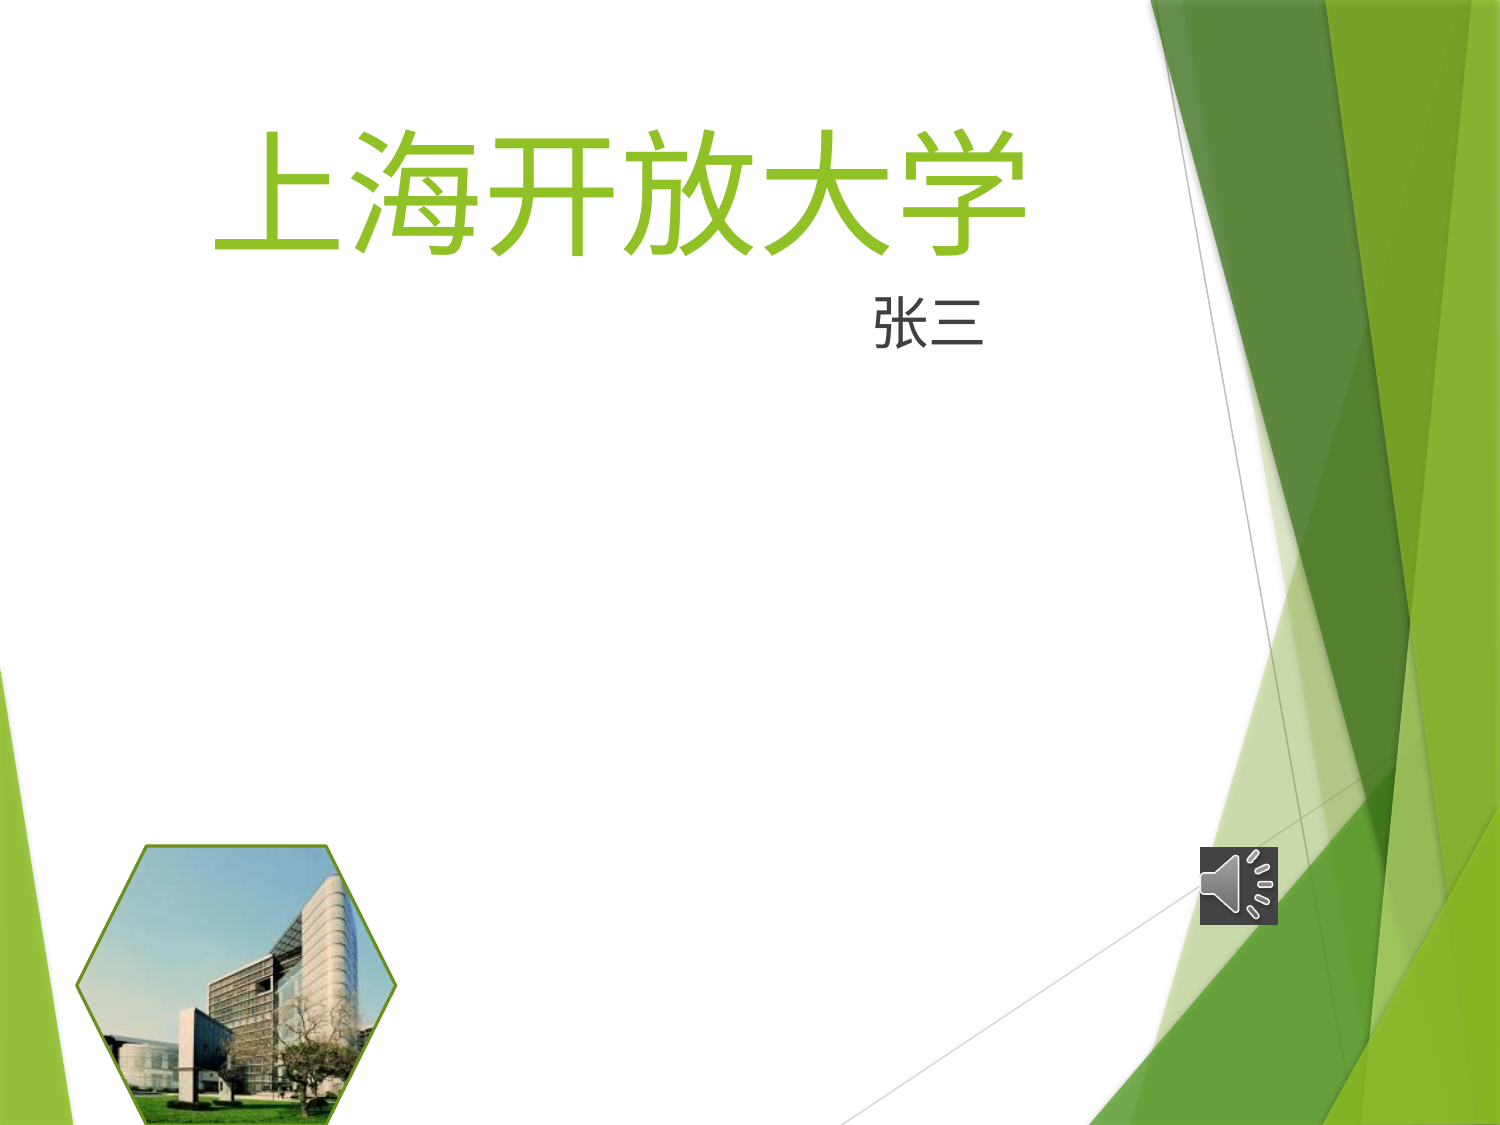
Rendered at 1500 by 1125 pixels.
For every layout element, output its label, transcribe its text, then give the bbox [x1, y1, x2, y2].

list 张三 [99, 278, 1142, 440]
title 上海开放大学 [99, 99, 1142, 278]
text_box [75, 844, 398, 1125]
picture [1198, 845, 1280, 927]
